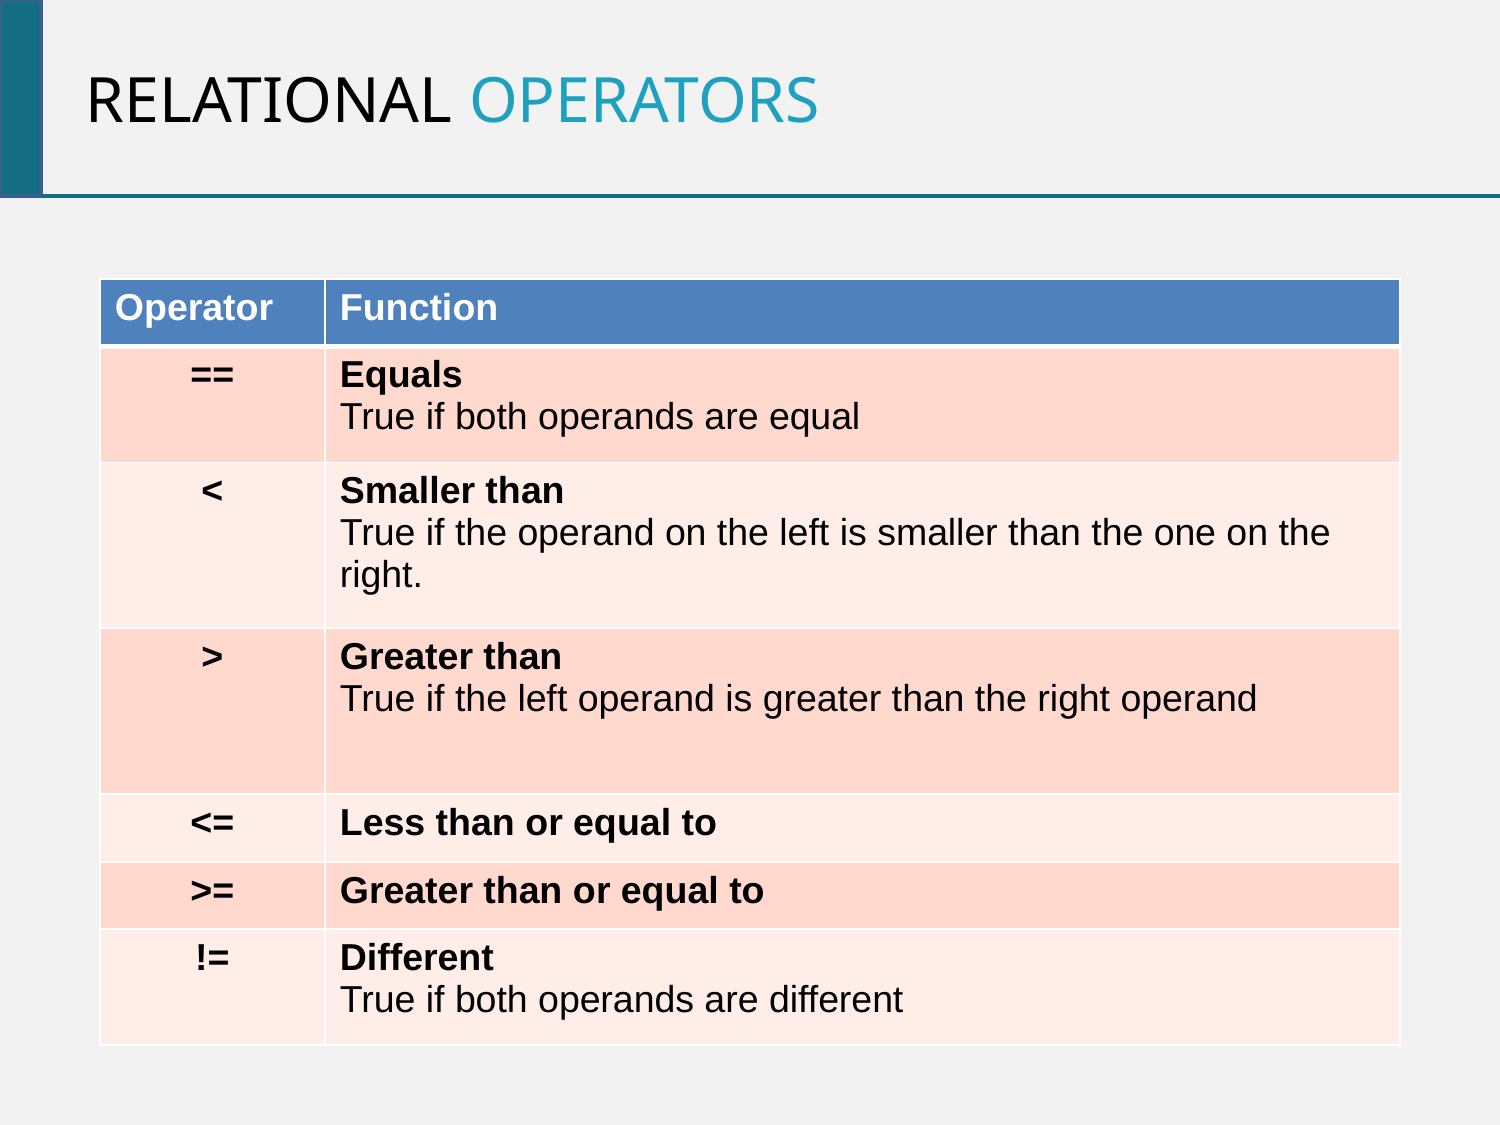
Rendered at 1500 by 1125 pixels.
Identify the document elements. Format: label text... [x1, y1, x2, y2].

table_cell Different True if both operands are different [326, 930, 1399, 1044]
table_cell != [101, 930, 324, 1044]
table_cell <= [101, 795, 324, 861]
table_cell > [101, 629, 324, 793]
table_cell Less than or equal to [326, 795, 1399, 861]
table_cell Equals True if both operands are equal [326, 349, 1399, 462]
table_cell Smaller than True if the operand on the left is smaller than the one on the right. [326, 463, 1399, 627]
table_cell >= [101, 863, 324, 928]
table_cell == [101, 349, 324, 462]
text_box relational Operators [70, 0, 1294, 194]
table_cell < [101, 463, 324, 627]
table_cell Greater than or equal to [326, 863, 1399, 928]
text_box [0, 0, 43, 198]
table_cell Greater than True if the left operand is greater than the right operand [326, 629, 1399, 793]
table_header Operator [101, 280, 324, 344]
table_header Function [326, 280, 1399, 344]
